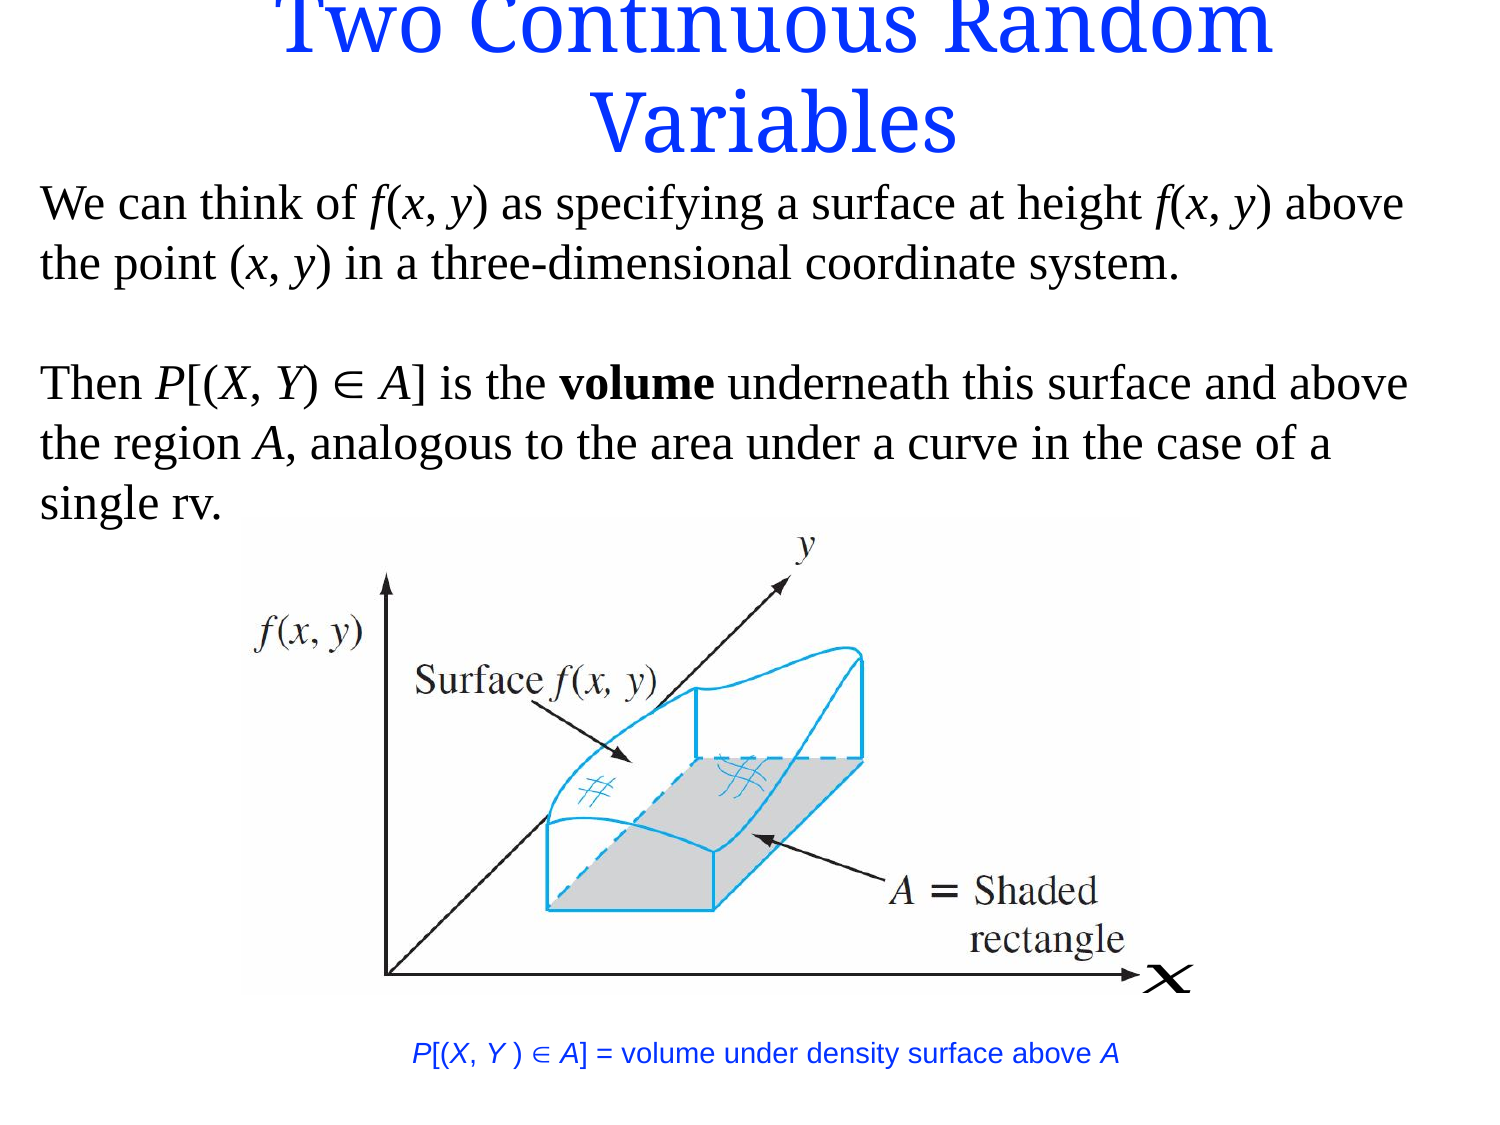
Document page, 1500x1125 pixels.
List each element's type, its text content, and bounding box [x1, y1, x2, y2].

title Two Continuous Random Variables [99, 0, 1450, 162]
text_box P[(X, Y )  A] = volume under density surface above A [397, 1027, 1136, 1077]
list We can think of f (x, y) as specifying a surface at height f(x, y) above the point (x, y) in a three-dimensional coordinate system. Then P[(X, Y)  A] is the volume underneath this surface and above the region A, analogous to the area under a curve in the case of a single rv. [24, 162, 1475, 1053]
picture [241, 517, 1140, 995]
